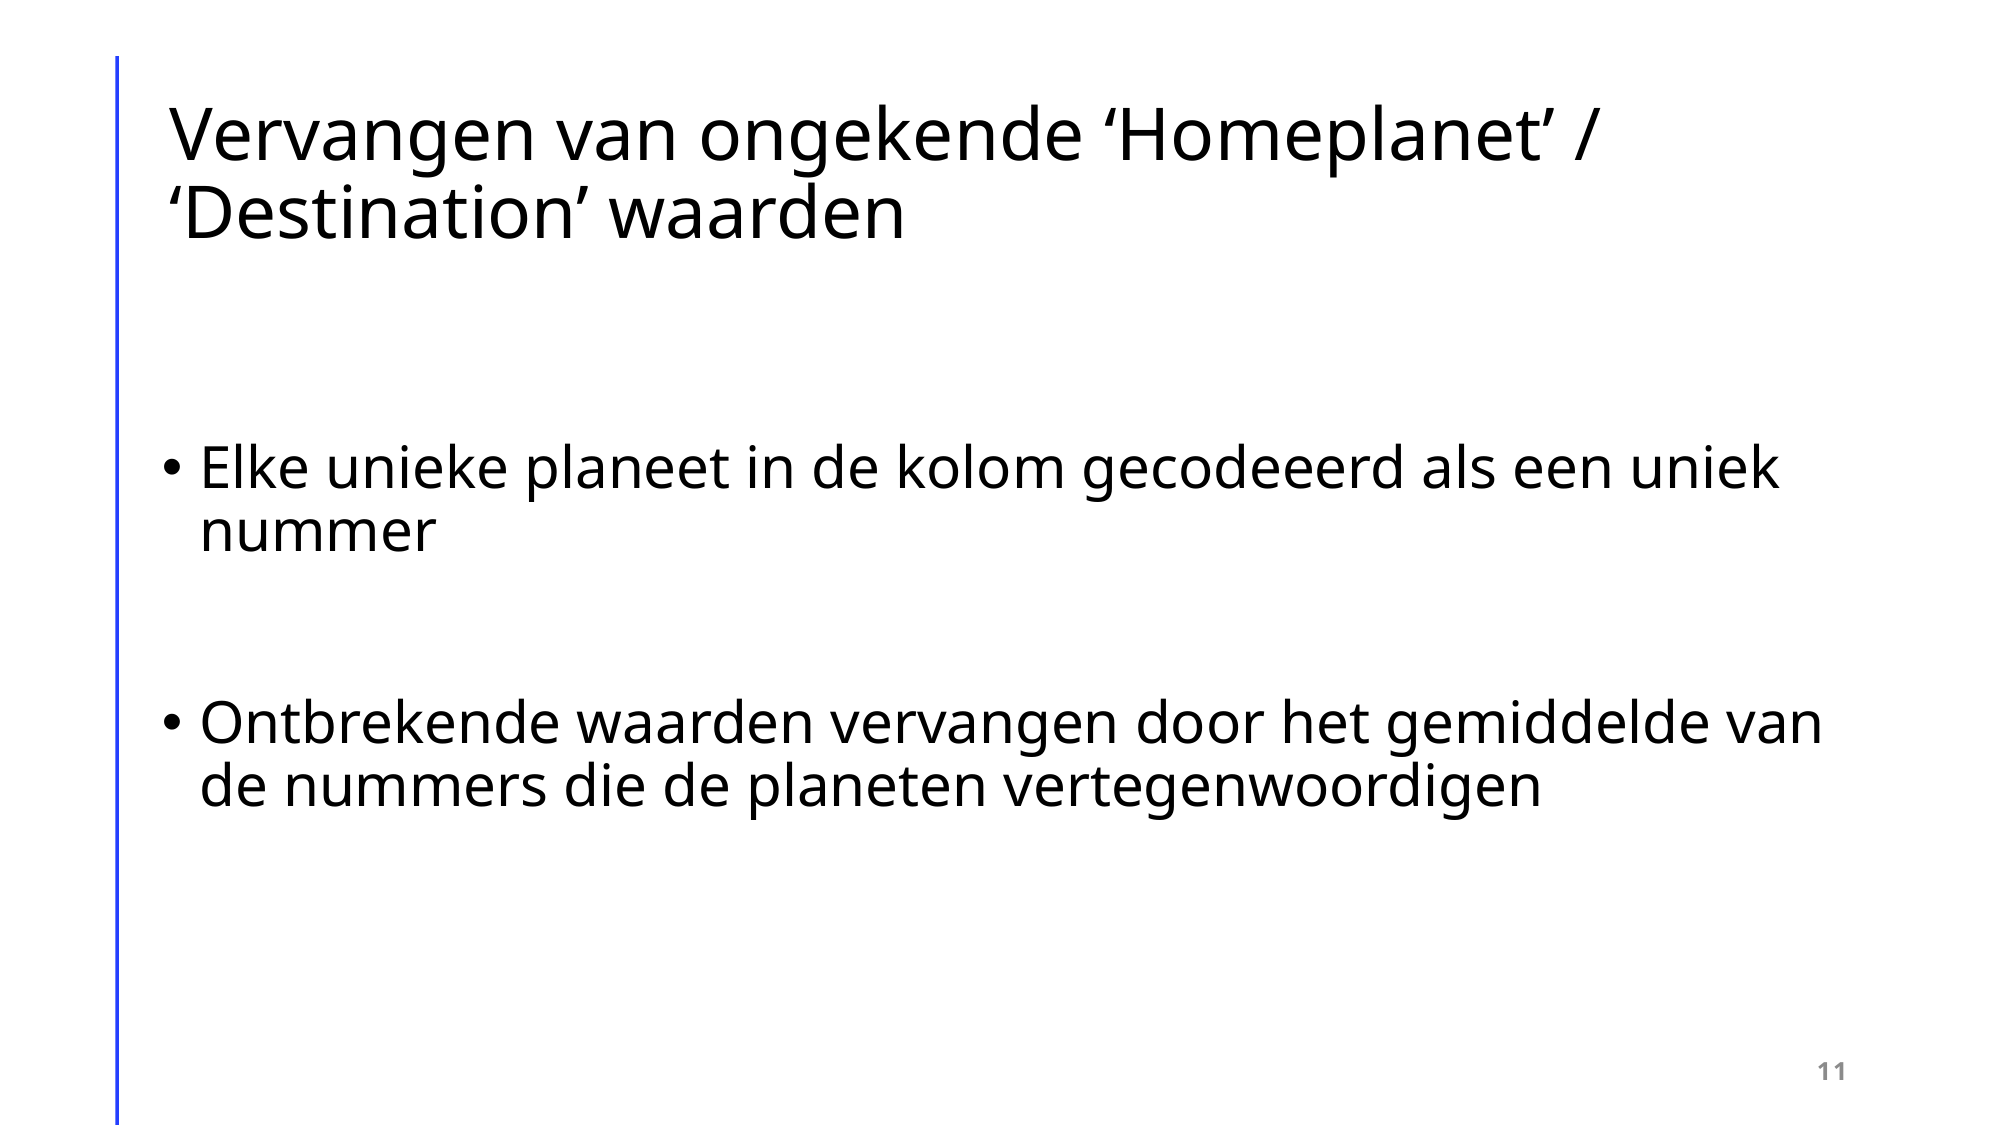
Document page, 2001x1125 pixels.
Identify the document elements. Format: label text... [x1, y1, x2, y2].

title Vervangen van ongekende ‘Homeplanet’ / ‘Destination’ waarden [154, 67, 1921, 285]
slide_number 11 [1412, 1042, 1863, 1103]
list Elke unieke planeet in de kolom gecodeeerd als een uniek nummer Ontbrekende waarden vervangen door het gemiddelde van de nummers die de planeten vertegenwoordigen [137, 430, 1863, 872]
